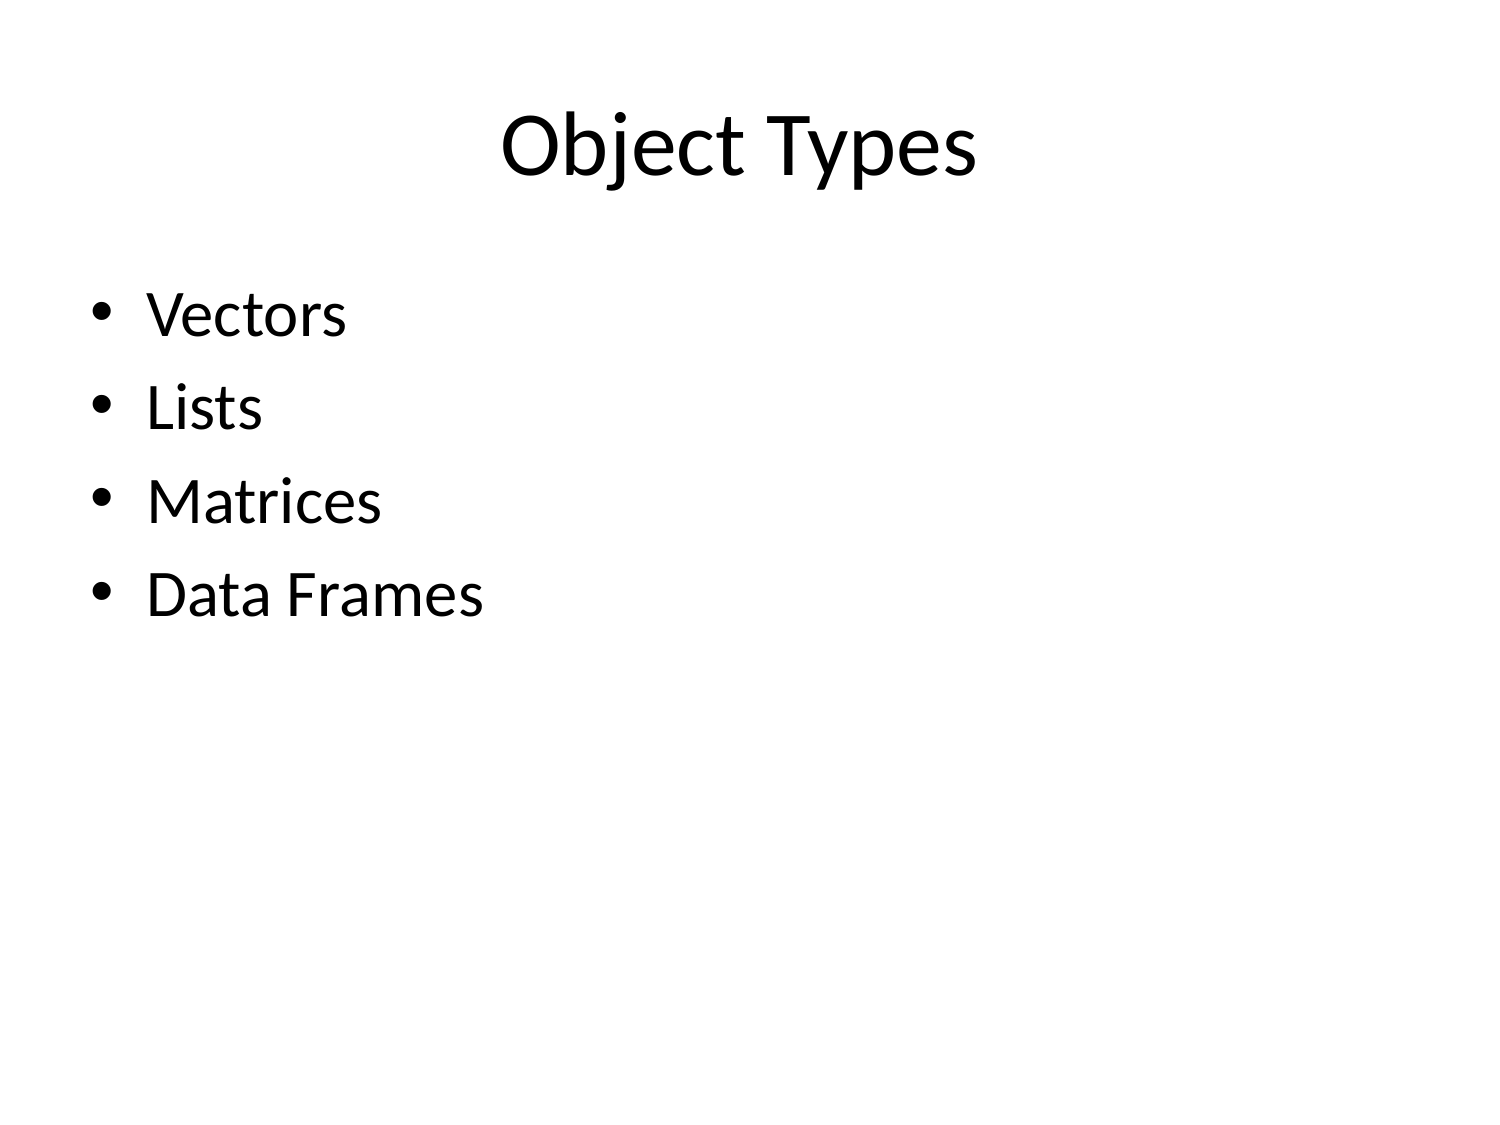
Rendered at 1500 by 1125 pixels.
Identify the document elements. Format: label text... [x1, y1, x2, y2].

list Vectors Lists Matrices Data Frames [75, 262, 1425, 1005]
title Object Types [75, 45, 1425, 233]
